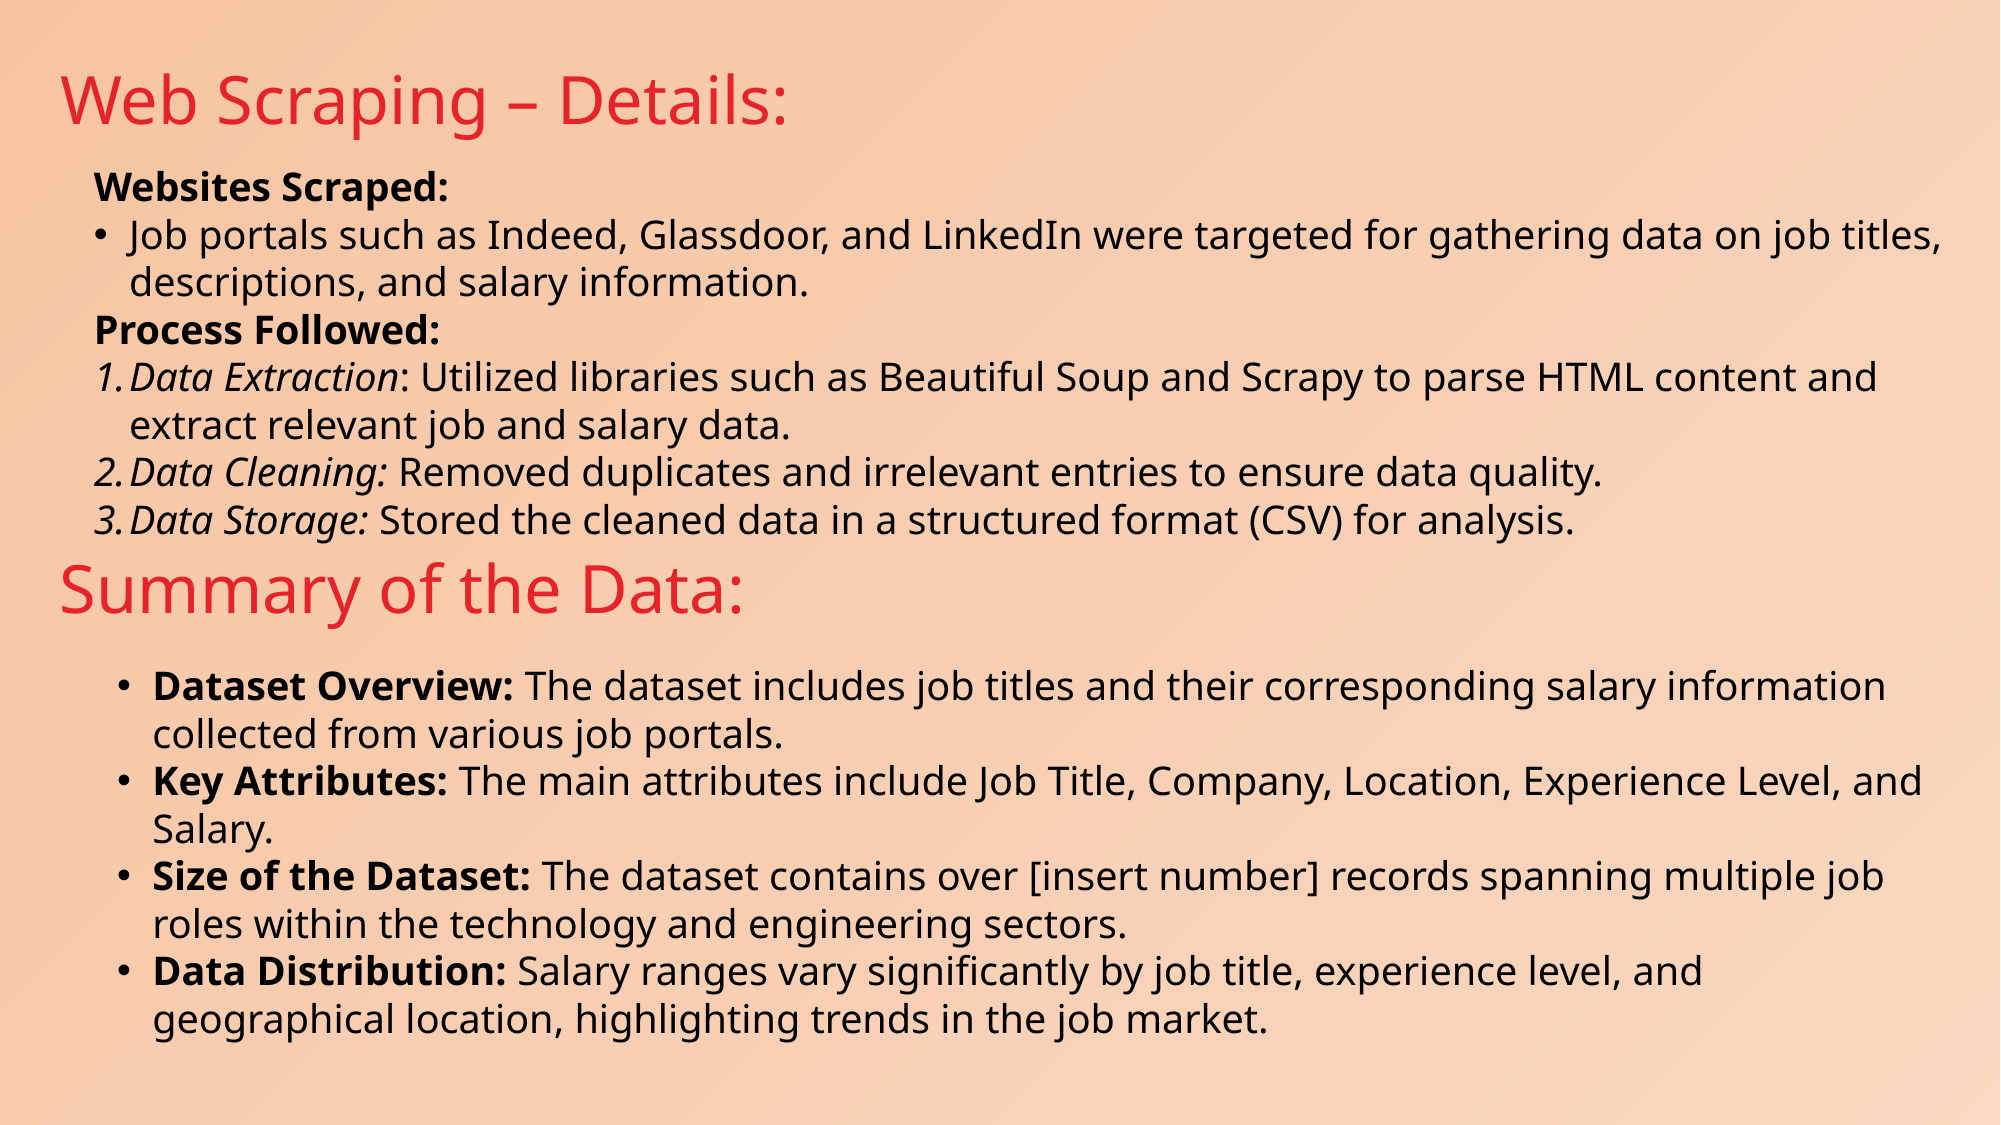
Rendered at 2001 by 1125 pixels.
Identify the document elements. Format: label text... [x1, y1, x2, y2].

text_box Web Scraping – Details: [45, 50, 1112, 225]
text_box Websites Scraped: Job portals such as Indeed, Glassdoor, and LinkedIn were targeted for gathering data on job titles, descriptions, and salary information. Process Followed: Data Extraction: Utilized libraries such as Beautiful Soup and Scrapy to parse HTML content and extract relevant job and salary data. Data Cleaning: Removed duplicates and irrelevant entries to ensure data quality. Data Storage: Stored the cleaned data in a structured format (CSV) for analysis. [79, 154, 1976, 597]
text_box Summary of the Data: [45, 539, 876, 715]
text_box Dataset Overview: The dataset includes job titles and their corresponding salary information collected from various job portals. Key Attributes: The main attributes include Job Title, Company, Location, Experience Level, and Salary. Size of the Dataset: The dataset contains over [insert number] records spanning multiple job roles within the technology and engineering sectors. Data Distribution: Salary ranges vary significantly by job title, experience level, and geographical location, highlighting trends in the job market. [102, 653, 1953, 1096]
